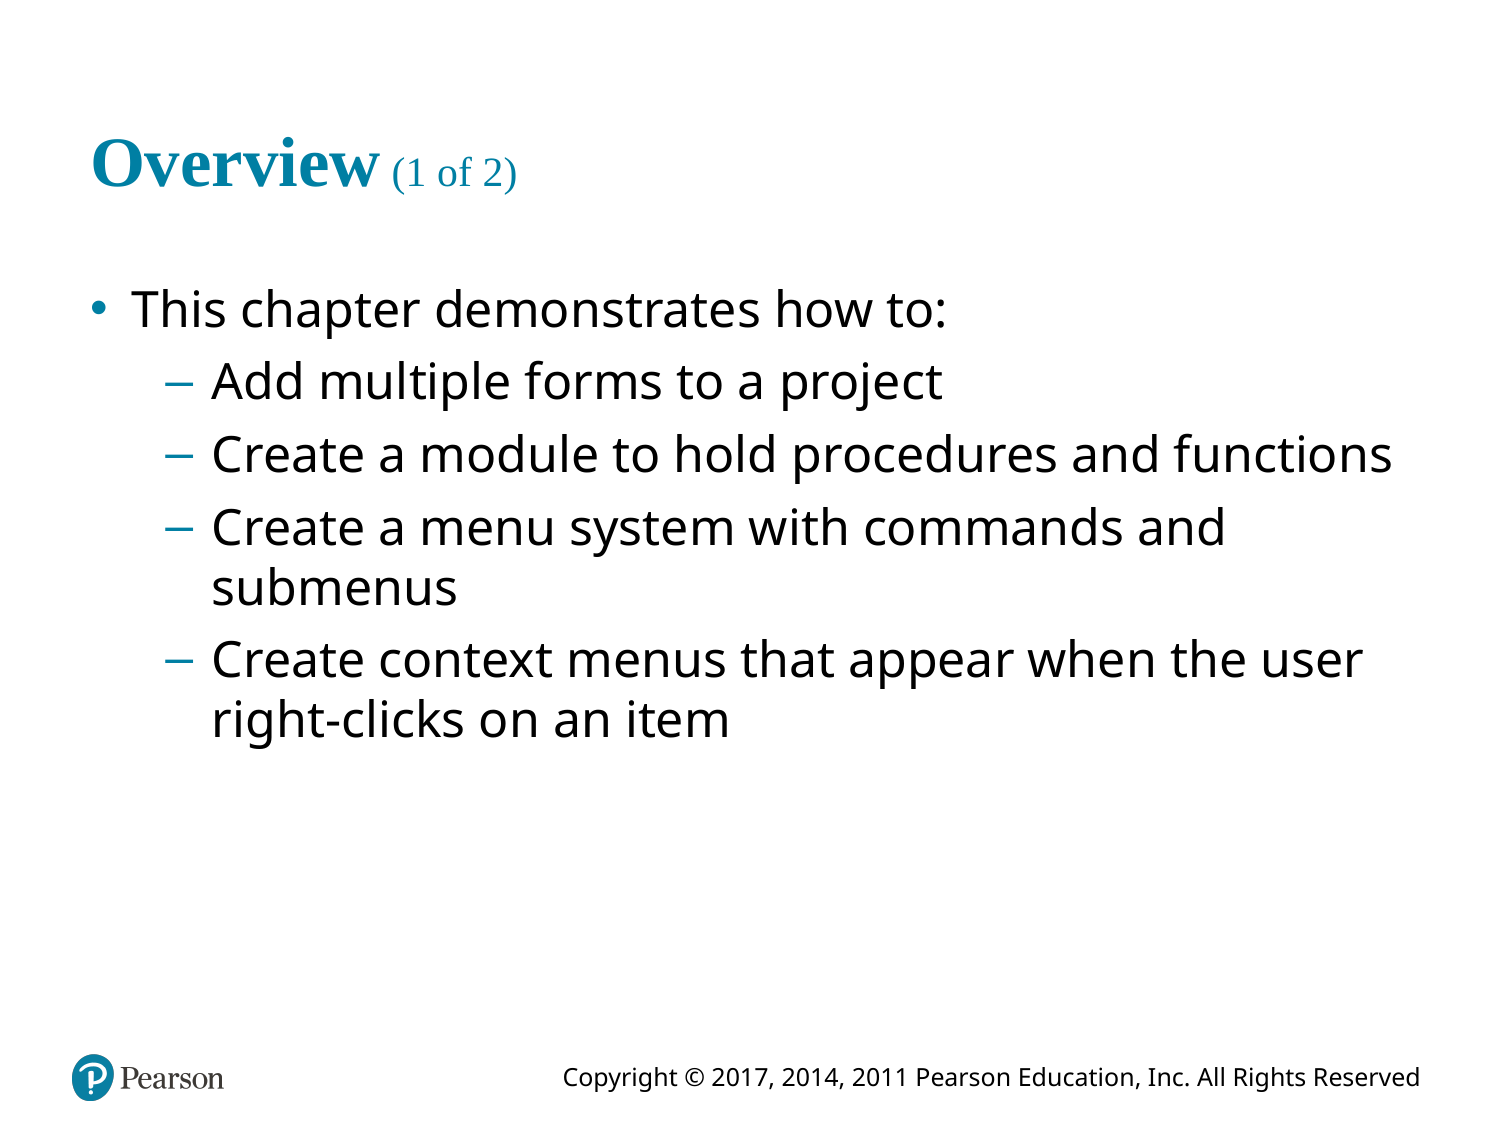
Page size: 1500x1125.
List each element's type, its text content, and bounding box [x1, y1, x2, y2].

list This chapter demonstrates how to: Add multiple forms to a project Create a module to hold procedures and functions Create a menu system with commands and submenus Create context menus that appear when the user right-clicks on an item [75, 262, 1425, 931]
picture [80, 1063, 106, 1088]
title Overview (1 of 2) [75, 0, 1425, 216]
picture [98, 1054, 224, 1101]
picture [72, 1087, 83, 1101]
picture [72, 1054, 88, 1070]
